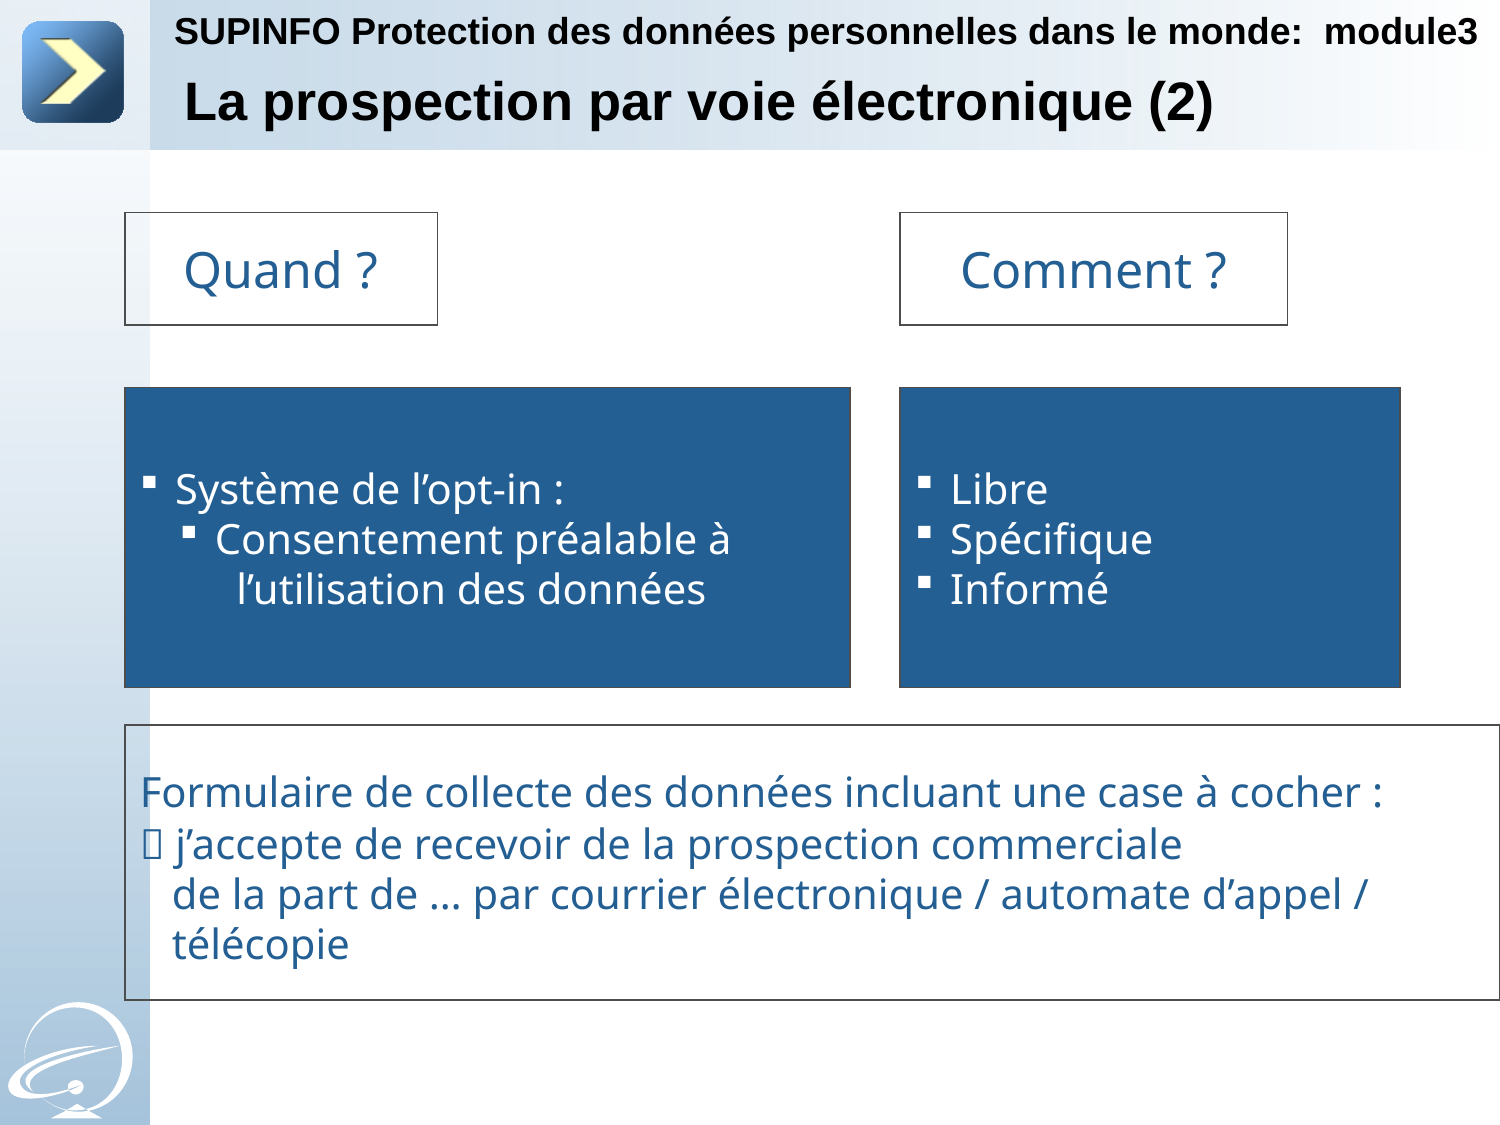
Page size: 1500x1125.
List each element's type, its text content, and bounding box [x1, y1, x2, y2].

picture [21, 19, 129, 127]
text_box SUPINFO Protection des données personnelles dans le monde: module3 [159, 0, 1500, 60]
text_box La prospection par voie électronique (2) [169, 62, 1438, 136]
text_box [124, 212, 1500, 1001]
